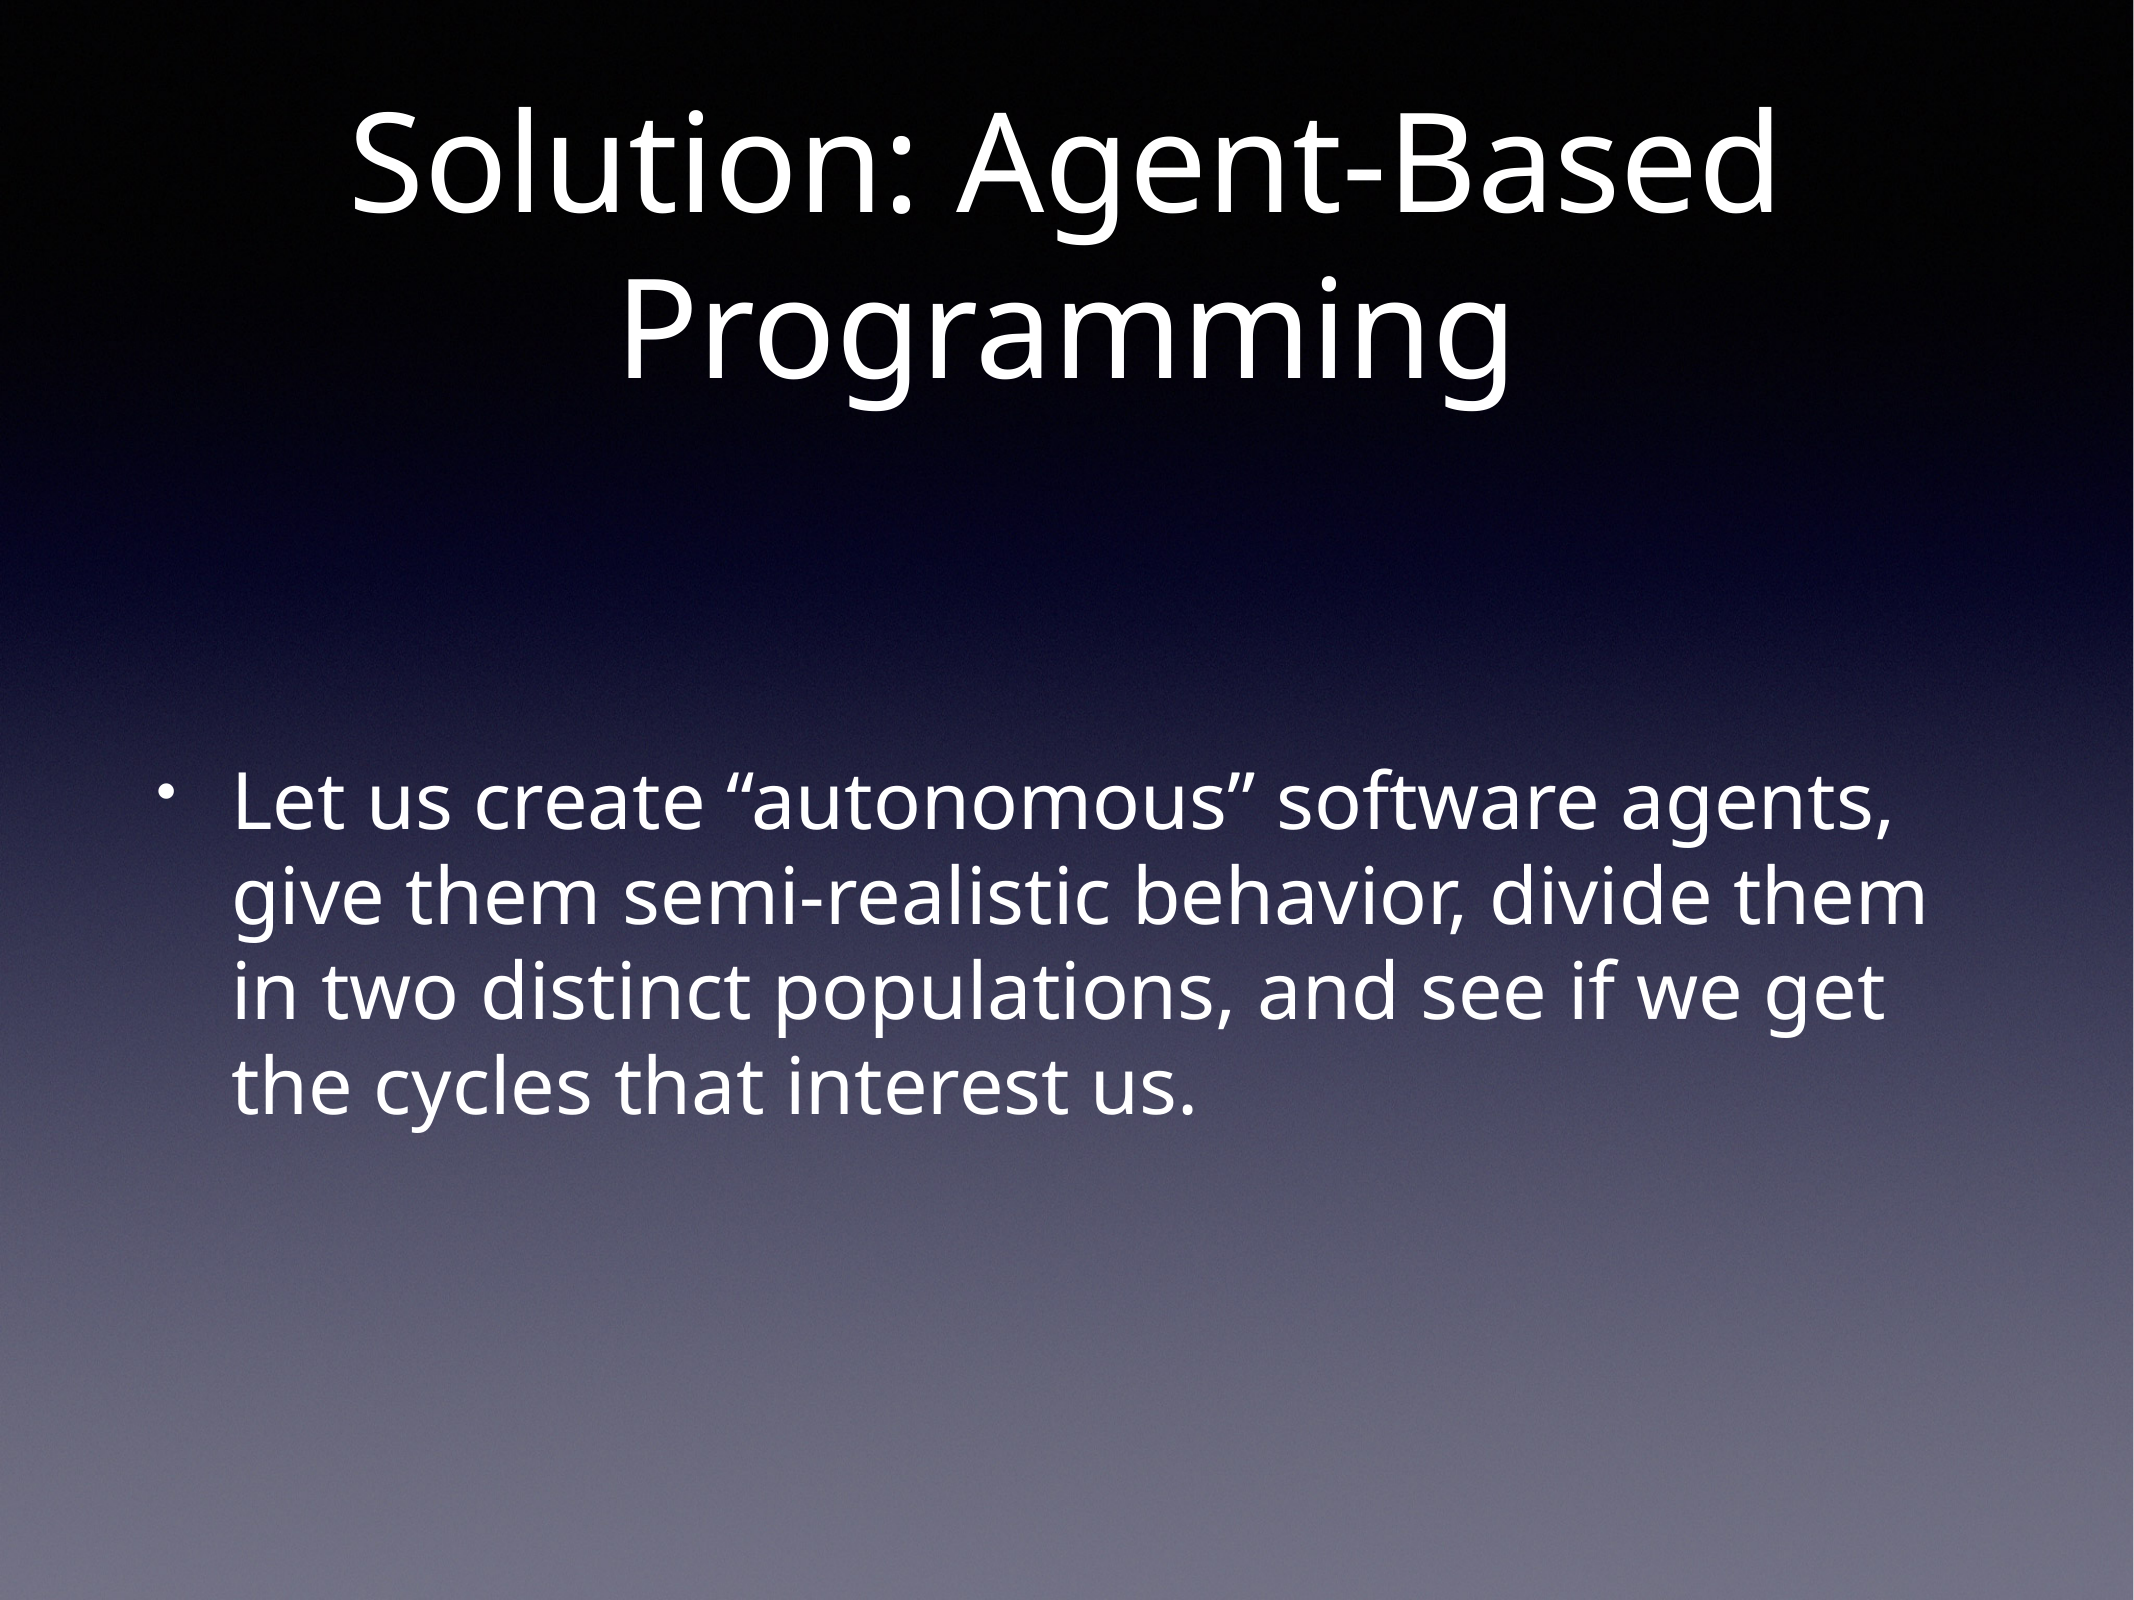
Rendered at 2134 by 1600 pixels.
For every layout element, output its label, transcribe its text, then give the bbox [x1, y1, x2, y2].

picture [0, 0, 2134, 1600]
title Solution: Agent-Based Programming [155, 66, 1978, 416]
list Let us create “autonomous” software agents, give them semi-realistic behavior, divide them in two distinct populations, and see if we get the cycles that interest us. [155, 424, 1978, 1457]
